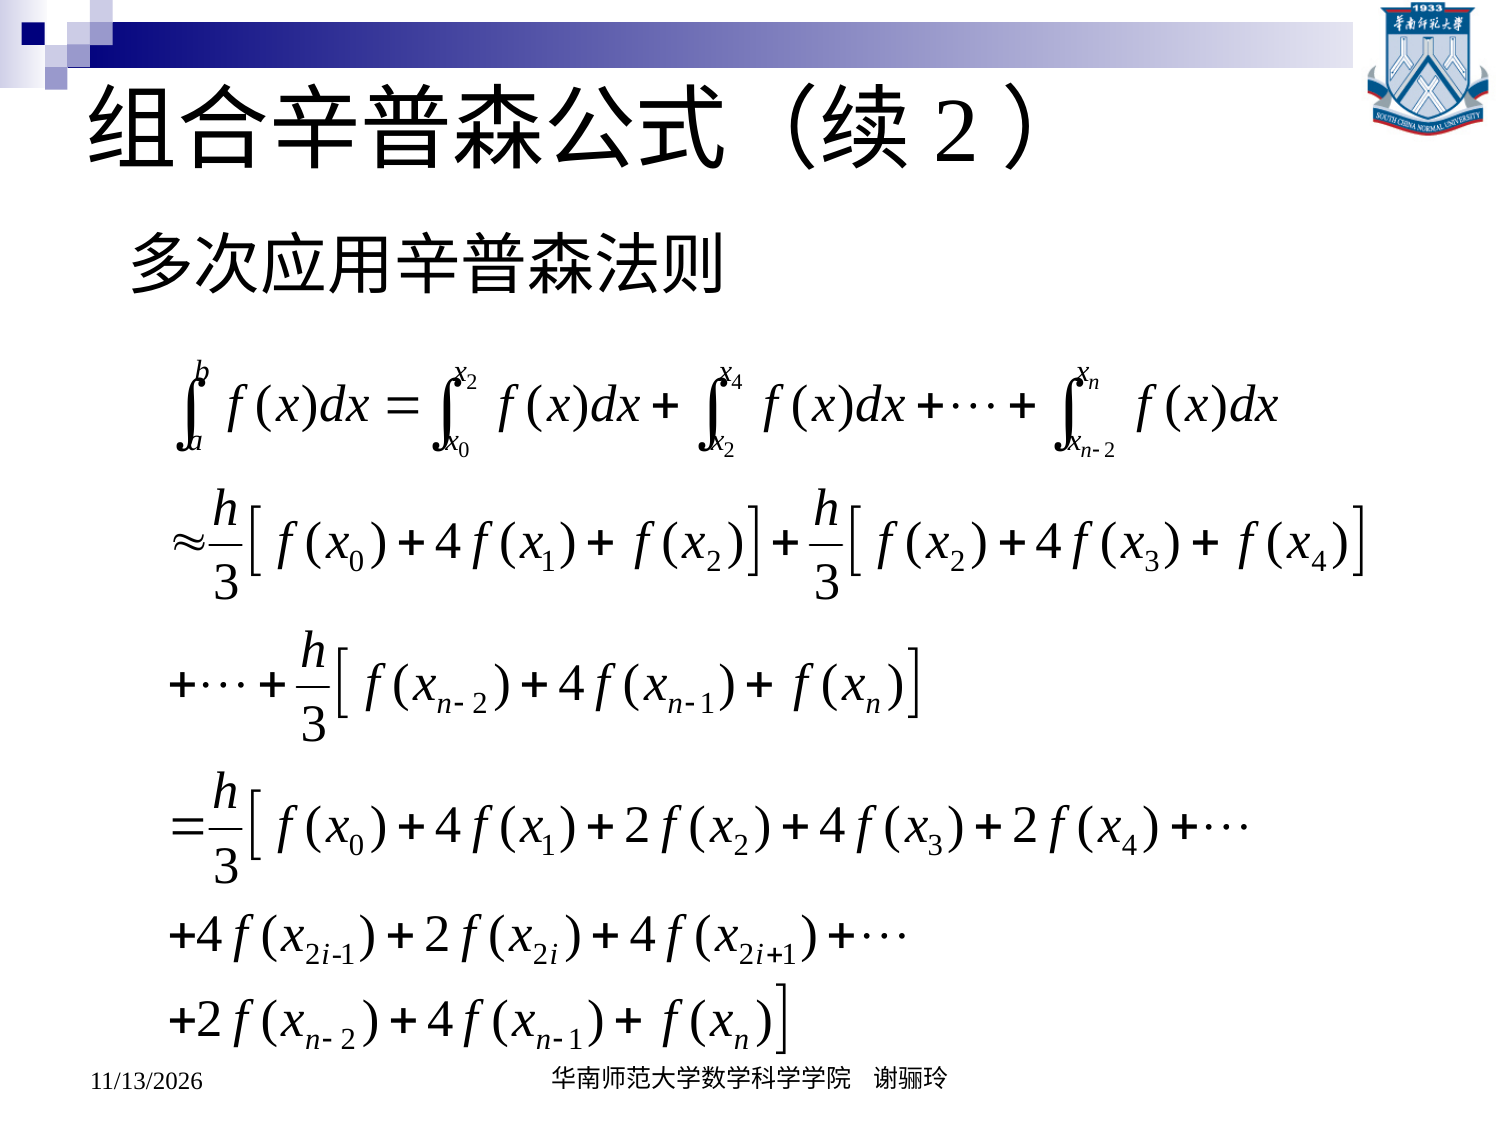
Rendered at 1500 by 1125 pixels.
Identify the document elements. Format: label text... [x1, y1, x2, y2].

footer 华南师范大学数学科学学院 谢骊玲 [512, 1075, 988, 1101]
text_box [159, 345, 1374, 1067]
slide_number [74, 1024, 426, 1103]
title 组合辛普森公式（续2） [70, 37, 1463, 213]
picture [1353, 0, 1500, 142]
text_box 多次应用辛普森法则 [112, 214, 1087, 309]
